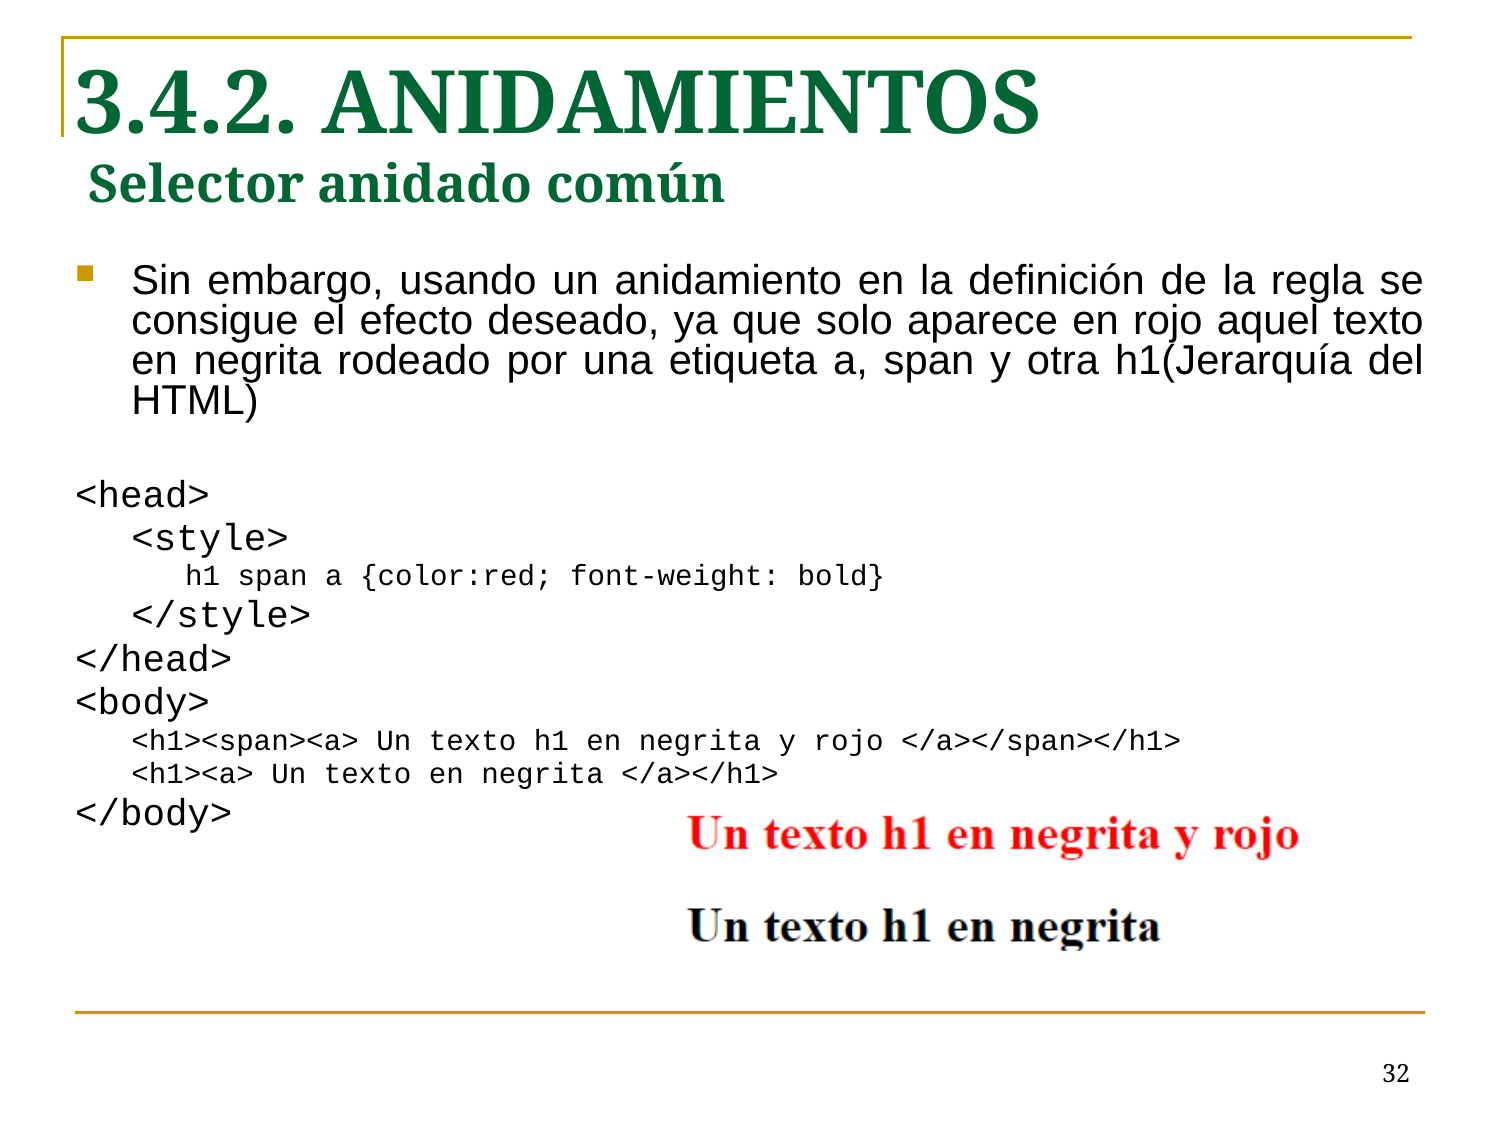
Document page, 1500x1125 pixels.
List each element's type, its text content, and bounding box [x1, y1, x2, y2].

slide_number <número> [1074, 1024, 1425, 1099]
list Sin embargo, usando un anidamiento en la definición de la regla se consigue el efecto deseado, ya que solo aparece en rojo aquel texto en negrita rodeado por una etiqueta a, span y otra h1(Jerarquía del HTML) <head> <style> h1 span a {color:red; font-weight: bold} </style> </head> <body> <h1><span><a> Un texto h1 en negrita y rojo </a></span></h1> <h1><a> Un texto en negrita </a></h1> </body> [75, 262, 1425, 1006]
title 3.4.2. ANIDAMIENTOS Selector anidado común [75, 45, 1425, 233]
picture [678, 810, 1334, 984]
